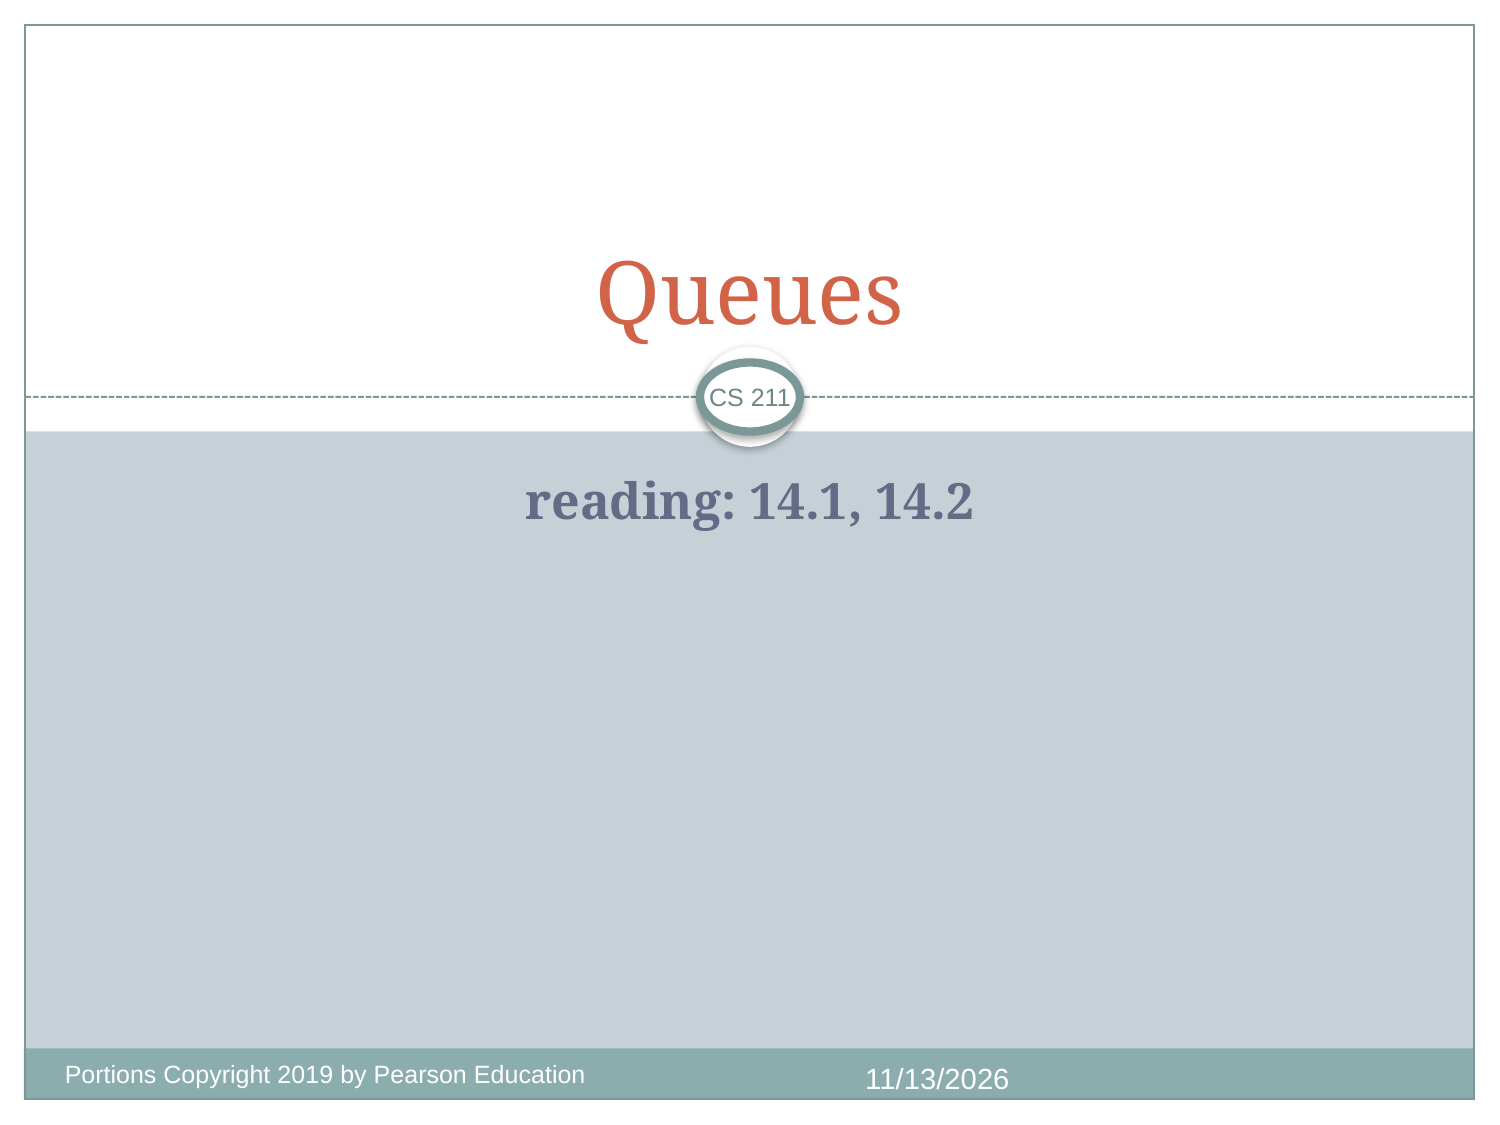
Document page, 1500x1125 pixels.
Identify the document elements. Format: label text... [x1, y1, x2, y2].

subtitle reading: 14.1, 14.2 [225, 462, 1275, 750]
footer Portions Copyright 2019 by Pearson Education [50, 1051, 663, 1112]
slide_number CS 211 [699, 360, 800, 433]
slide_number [774, 1052, 1025, 1113]
title Queues [112, 62, 1388, 350]
